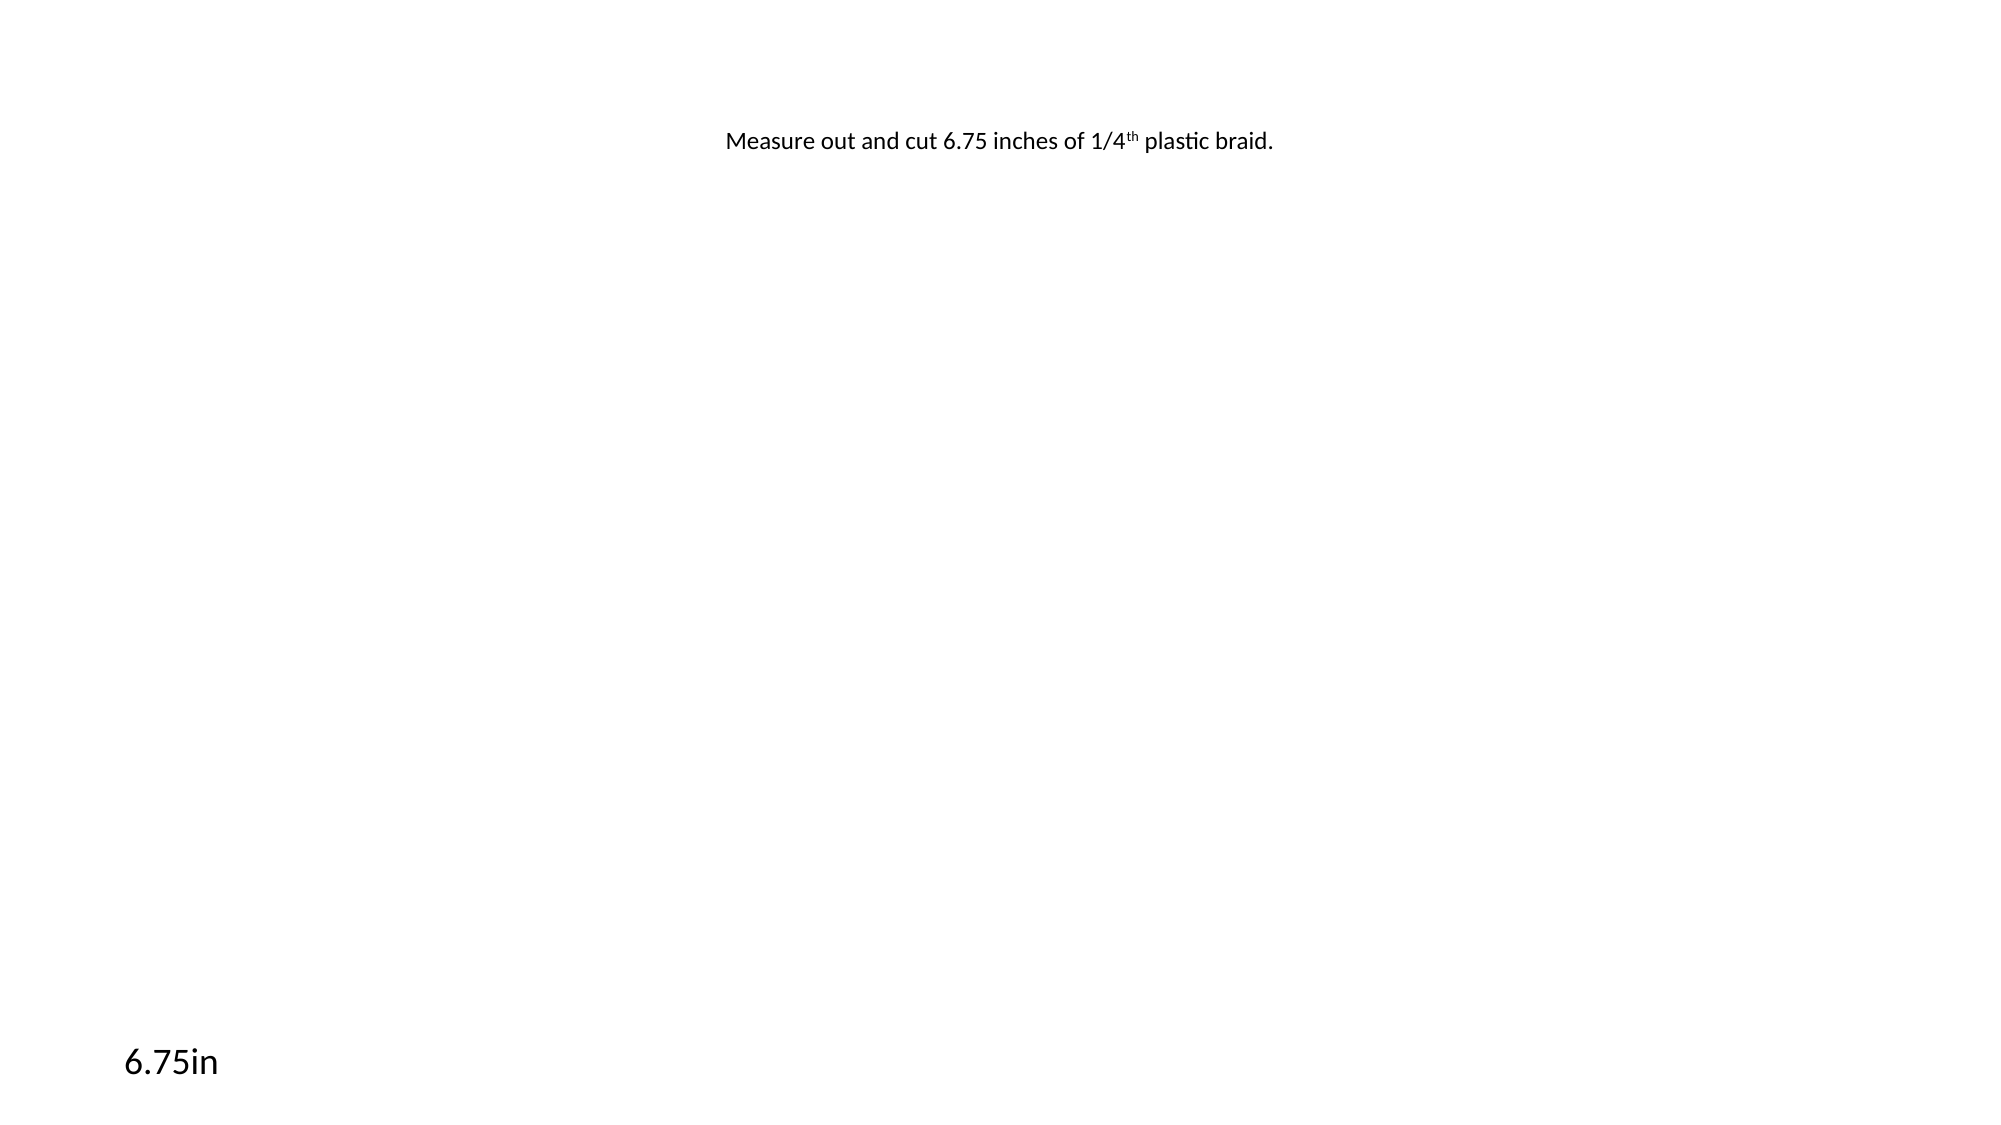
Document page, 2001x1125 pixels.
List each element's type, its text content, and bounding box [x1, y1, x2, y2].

text_box 6.75in [109, 1029, 234, 1089]
text_box Measure out and cut 6.75 inches of 1/4th plastic braid. [333, 117, 1667, 162]
